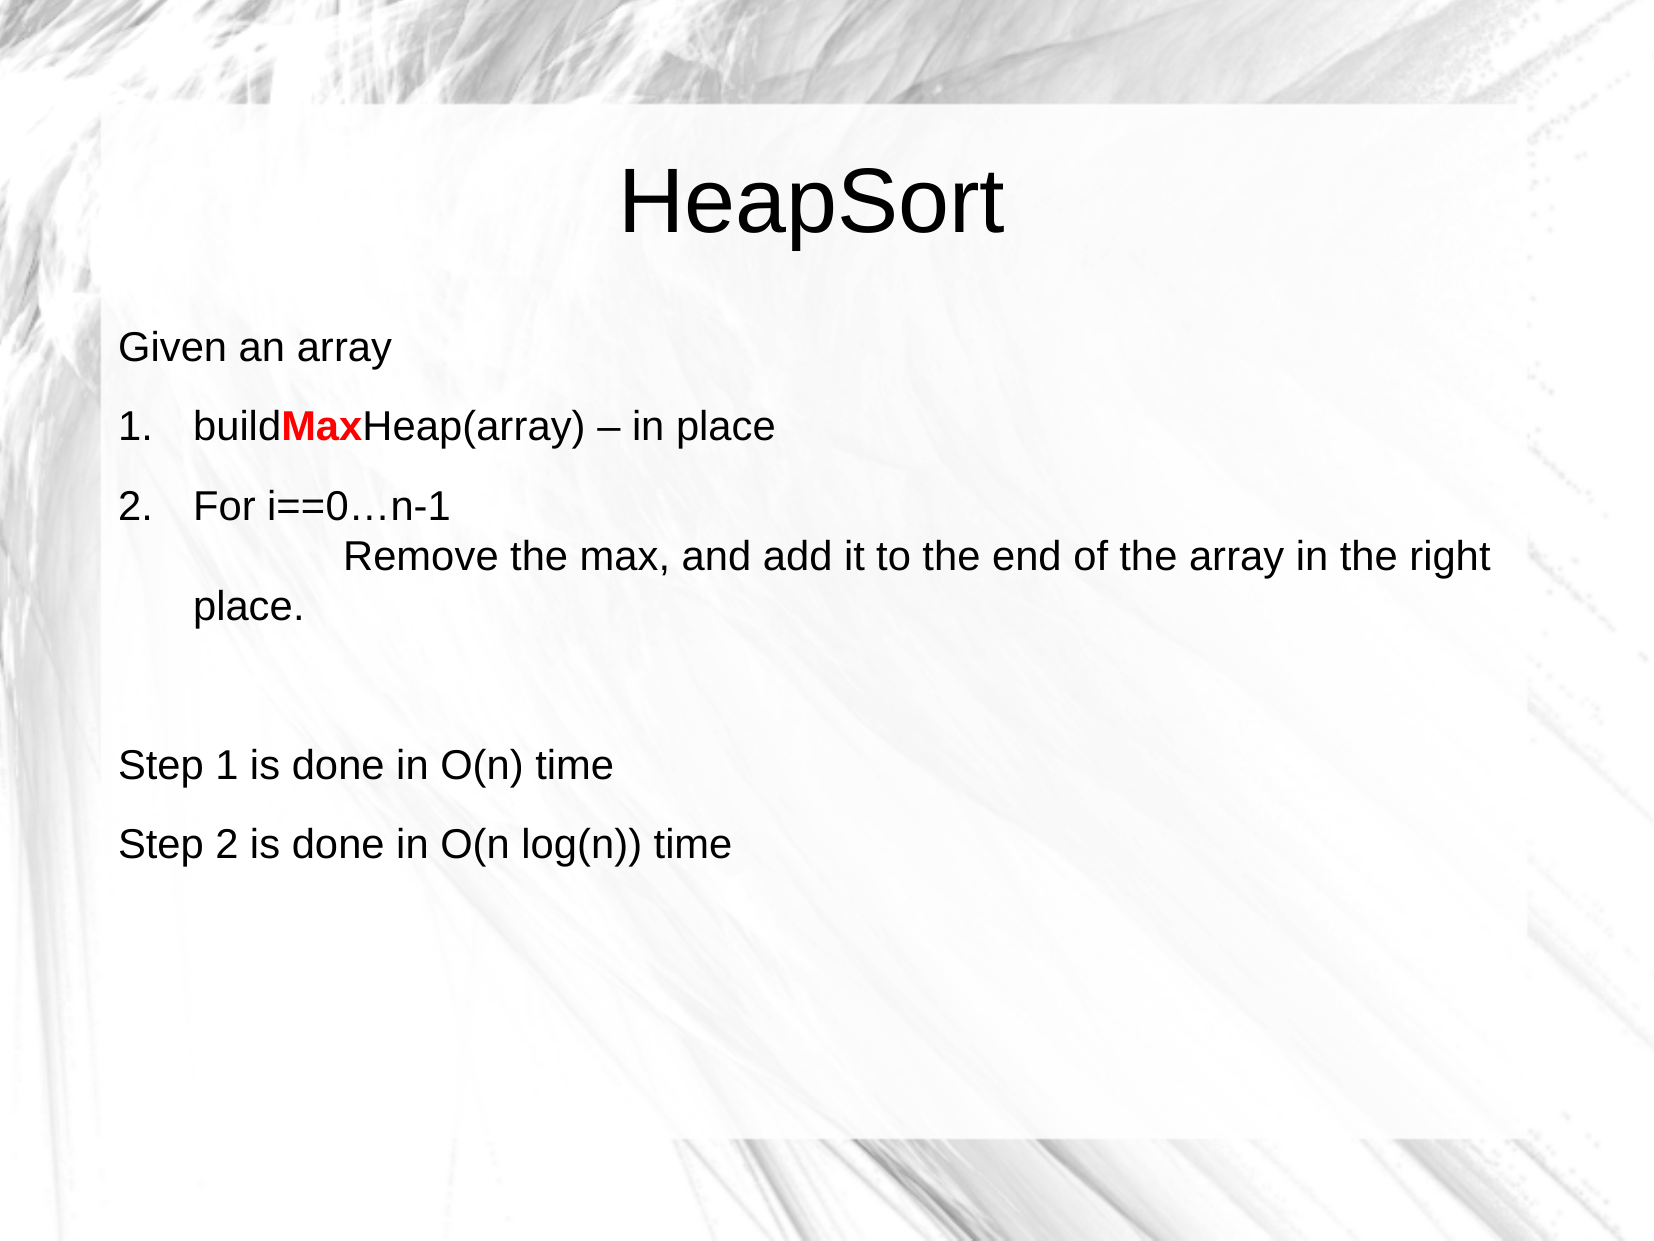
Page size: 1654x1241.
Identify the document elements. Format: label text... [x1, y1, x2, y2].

title HeapSort [118, 112, 1506, 281]
picture [0, 0, 1654, 1241]
list Given an array buildMaxHeap(array) – in place For i==0…n-1 Remove the max, and add it to the end of the array in the right place. Step 1 is done in O(n) time Step 2 is done in O(n log(n)) time [118, 319, 1571, 1102]
